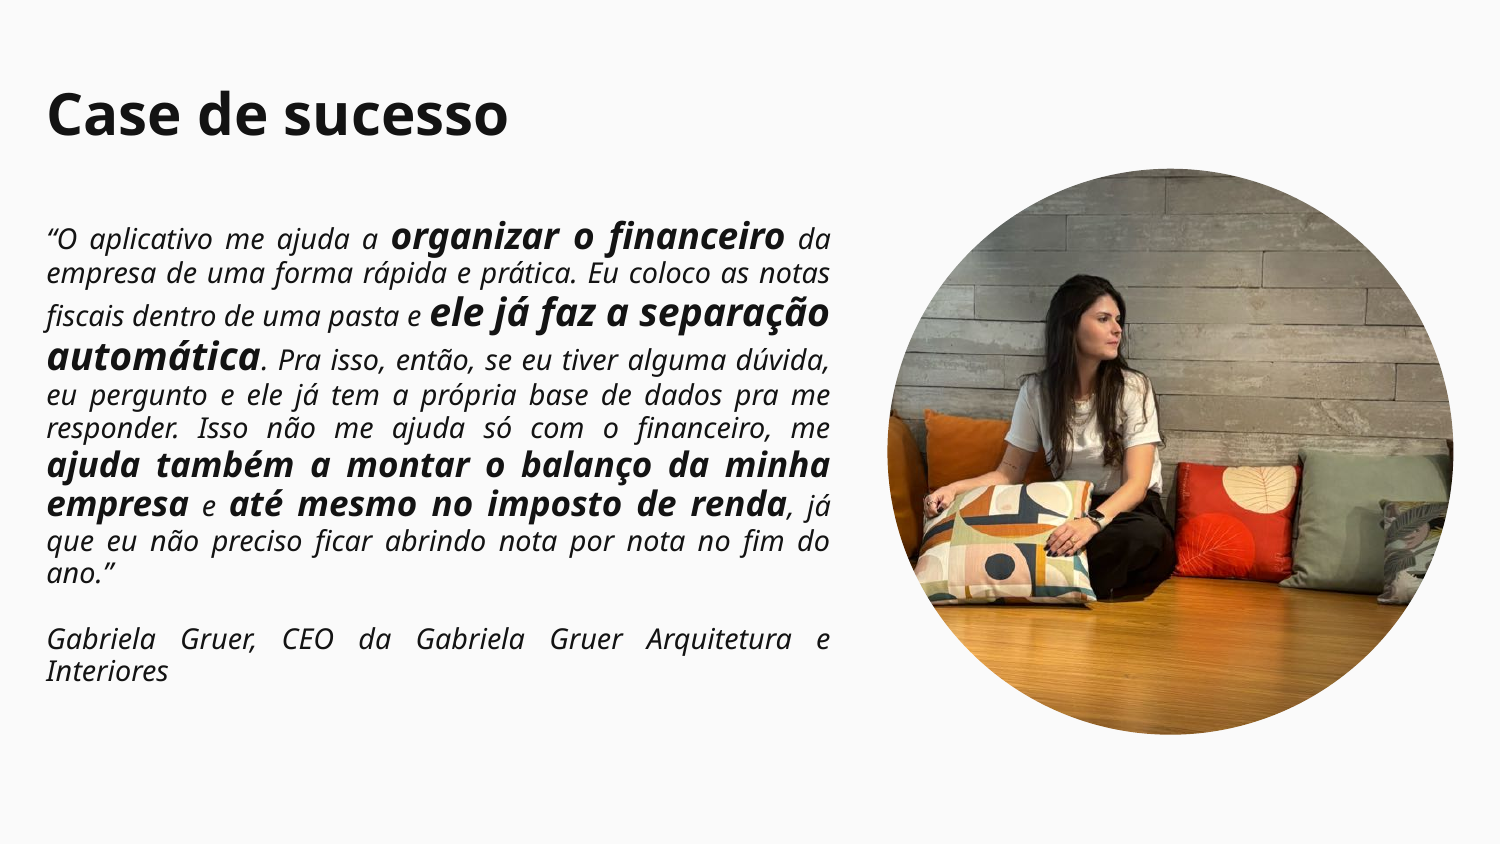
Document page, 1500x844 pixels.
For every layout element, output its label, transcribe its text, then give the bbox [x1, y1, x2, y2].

picture [887, 168, 1454, 735]
title Case de sucesso [46, 46, 1380, 178]
list “O aplicativo me ajuda a organizar o financeiro da empresa de uma forma rápida e prática. Eu coloco as notas fiscais dentro de uma pasta e ele já faz a separação automática. Pra isso, então, se eu tiver alguma dúvida, eu pergunto e ele já tem a própria base de dados pra me responder. Isso não me ajuda só com o financeiro, me ajuda também a montar o balanço da minha empresa e até mesmo no imposto de renda, já que eu não preciso ficar abrindo nota por nota no fim do ano.” Gabriela Gruer, CEO da Gabriela Gruer Arquitetura e Interiores [46, 215, 831, 752]
